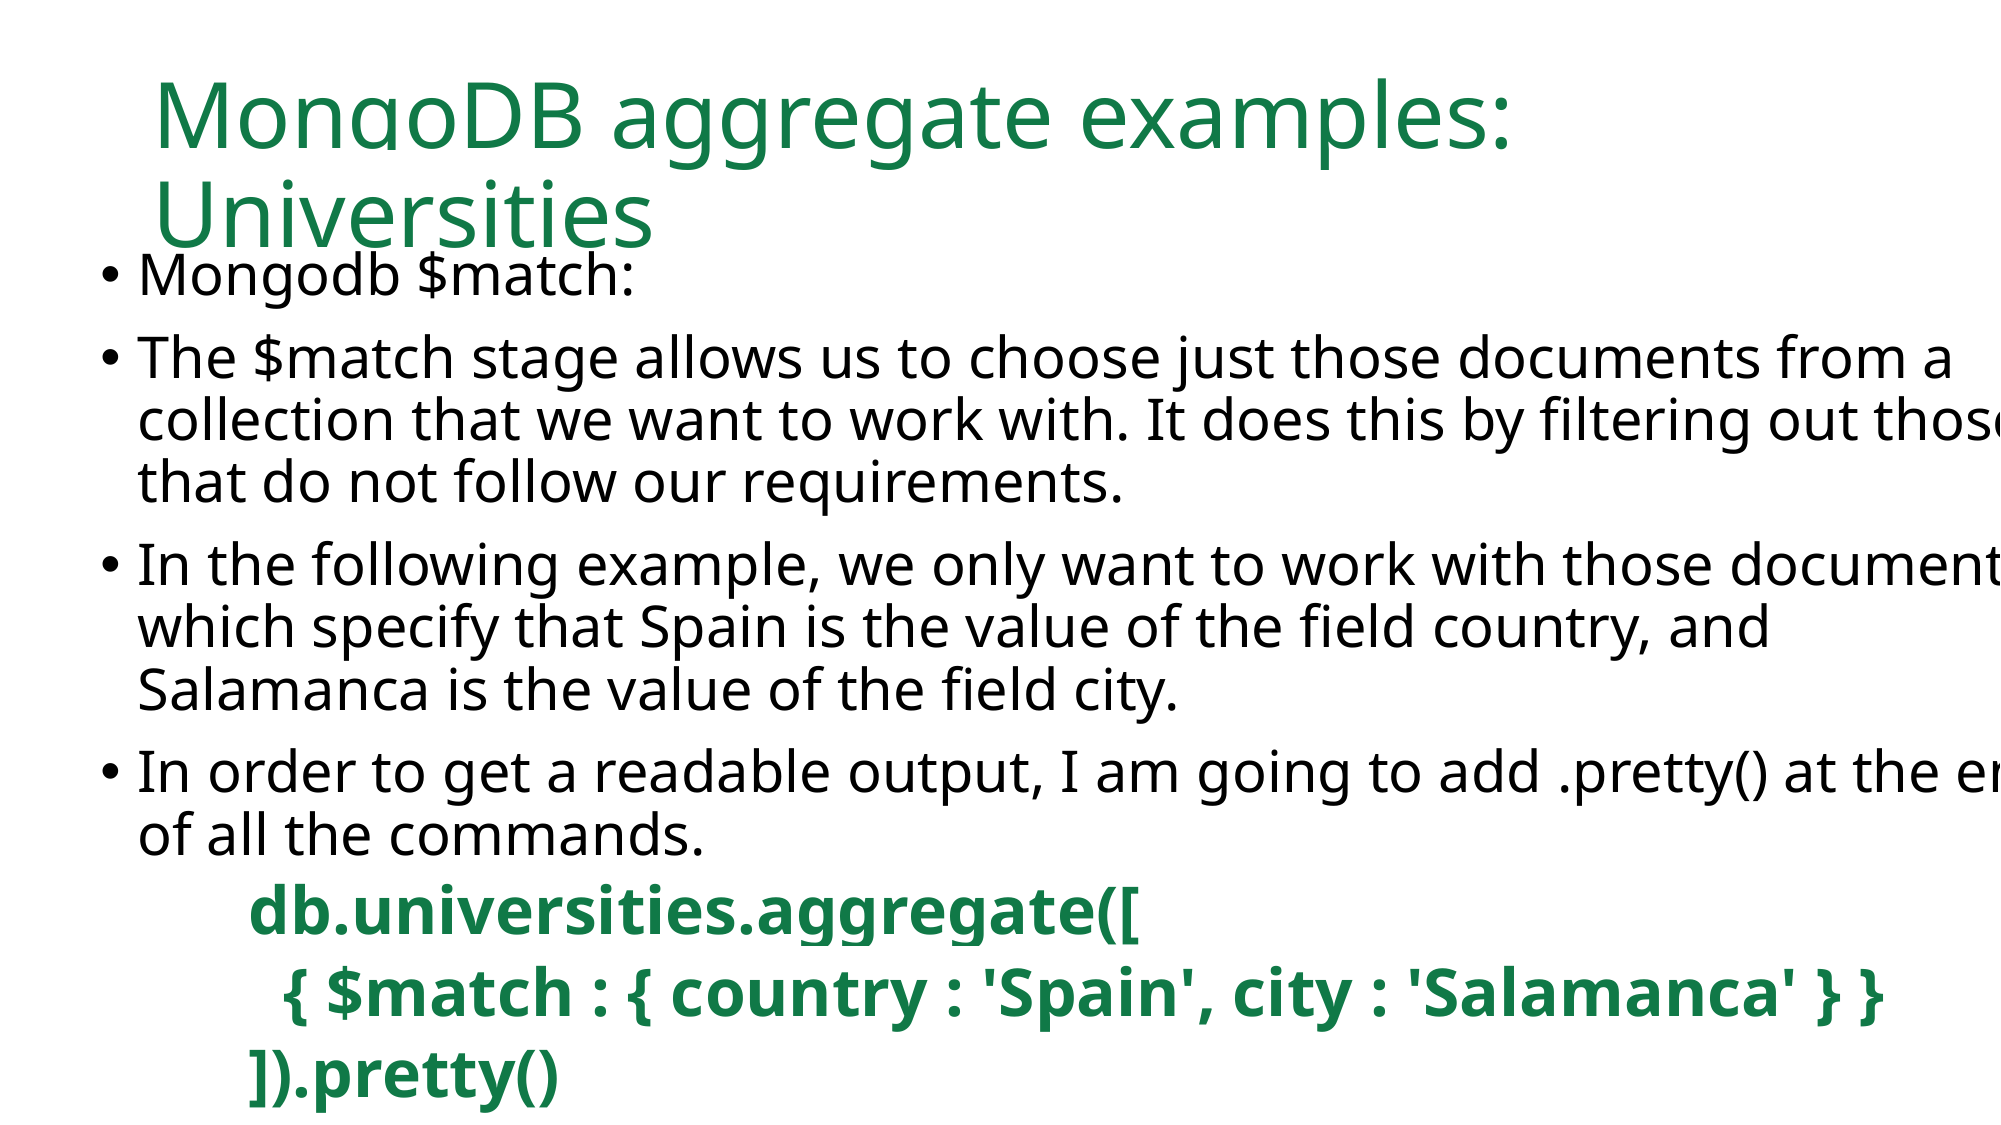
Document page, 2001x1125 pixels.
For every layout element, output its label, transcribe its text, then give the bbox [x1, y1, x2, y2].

list Mongodb $match: The $match stage allows us to choose just those documents from a collection that we want to work with. It does this by filtering out those that do not follow our requirements. In the following example, we only want to work with those documents which specify that Spain is the value of the field country, and Salamanca is the value of the field city. In order to get a readable output, I am going to add .pretty() at the end of all the commands. db.universities.aggregate([ { $match : { country : 'Spain', city : 'Salamanca' } } ]).pretty() [85, 238, 2000, 1125]
title MongoDB aggregate examples: Universities [137, 59, 1863, 238]
